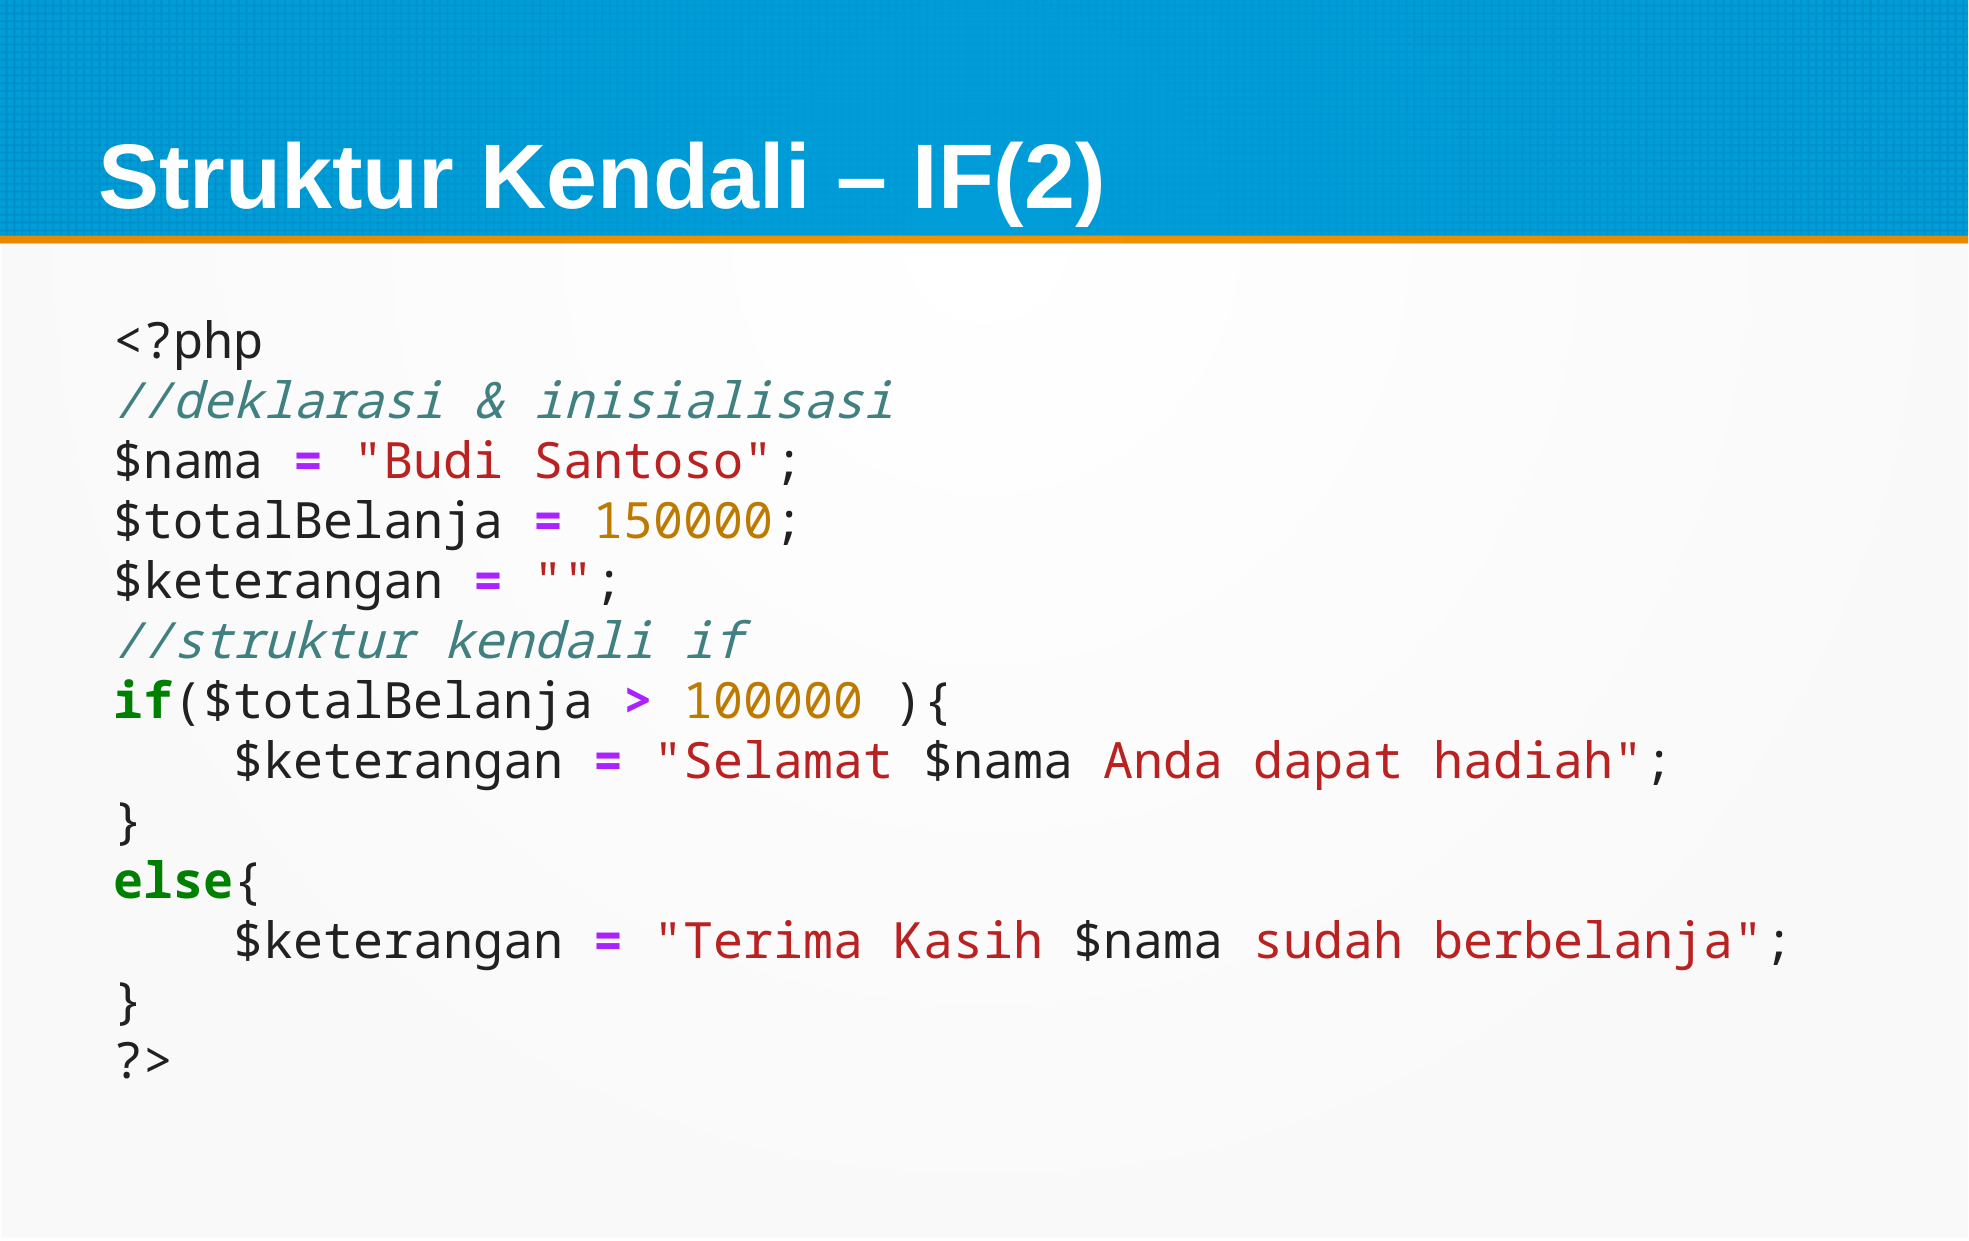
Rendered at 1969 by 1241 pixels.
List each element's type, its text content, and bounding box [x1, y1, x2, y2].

text_box <?php //deklarasi & inisialisasi $nama = "Budi Santoso"; $totalBelanja = 150000; $keterangan = ""; //struktur kendali if if($totalBelanja > 100000 ){ $keterangan = "Selamat $nama Anda dapat hadiah"; } else{ $keterangan = "Terima Kasih $nama sudah berbelanja"; } ?> [98, 301, 1870, 1097]
picture [0, 236, 1969, 1241]
text_box Struktur Kendali – IF(2) [98, 19, 1870, 227]
